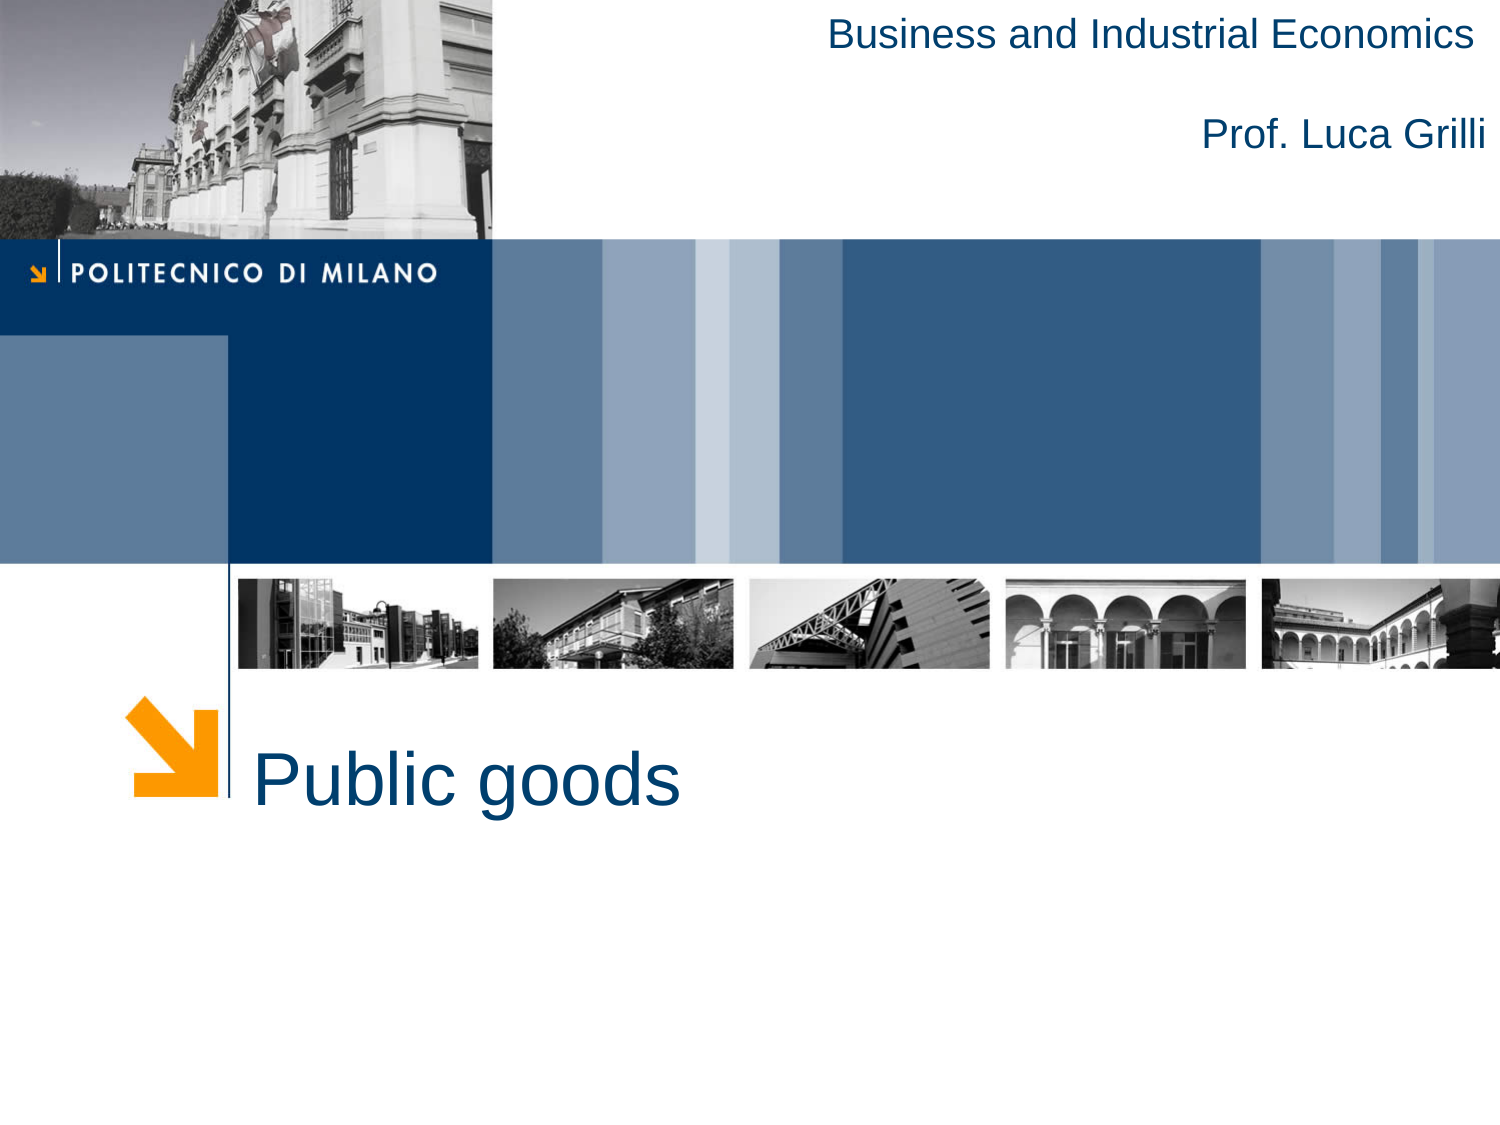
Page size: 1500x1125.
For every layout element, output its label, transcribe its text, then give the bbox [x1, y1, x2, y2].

text_box Business and Industrial Economics Prof. Luca Grilli [226, 0, 1500, 213]
picture [0, 0, 1500, 809]
text_box Public goods [252, 730, 1410, 821]
